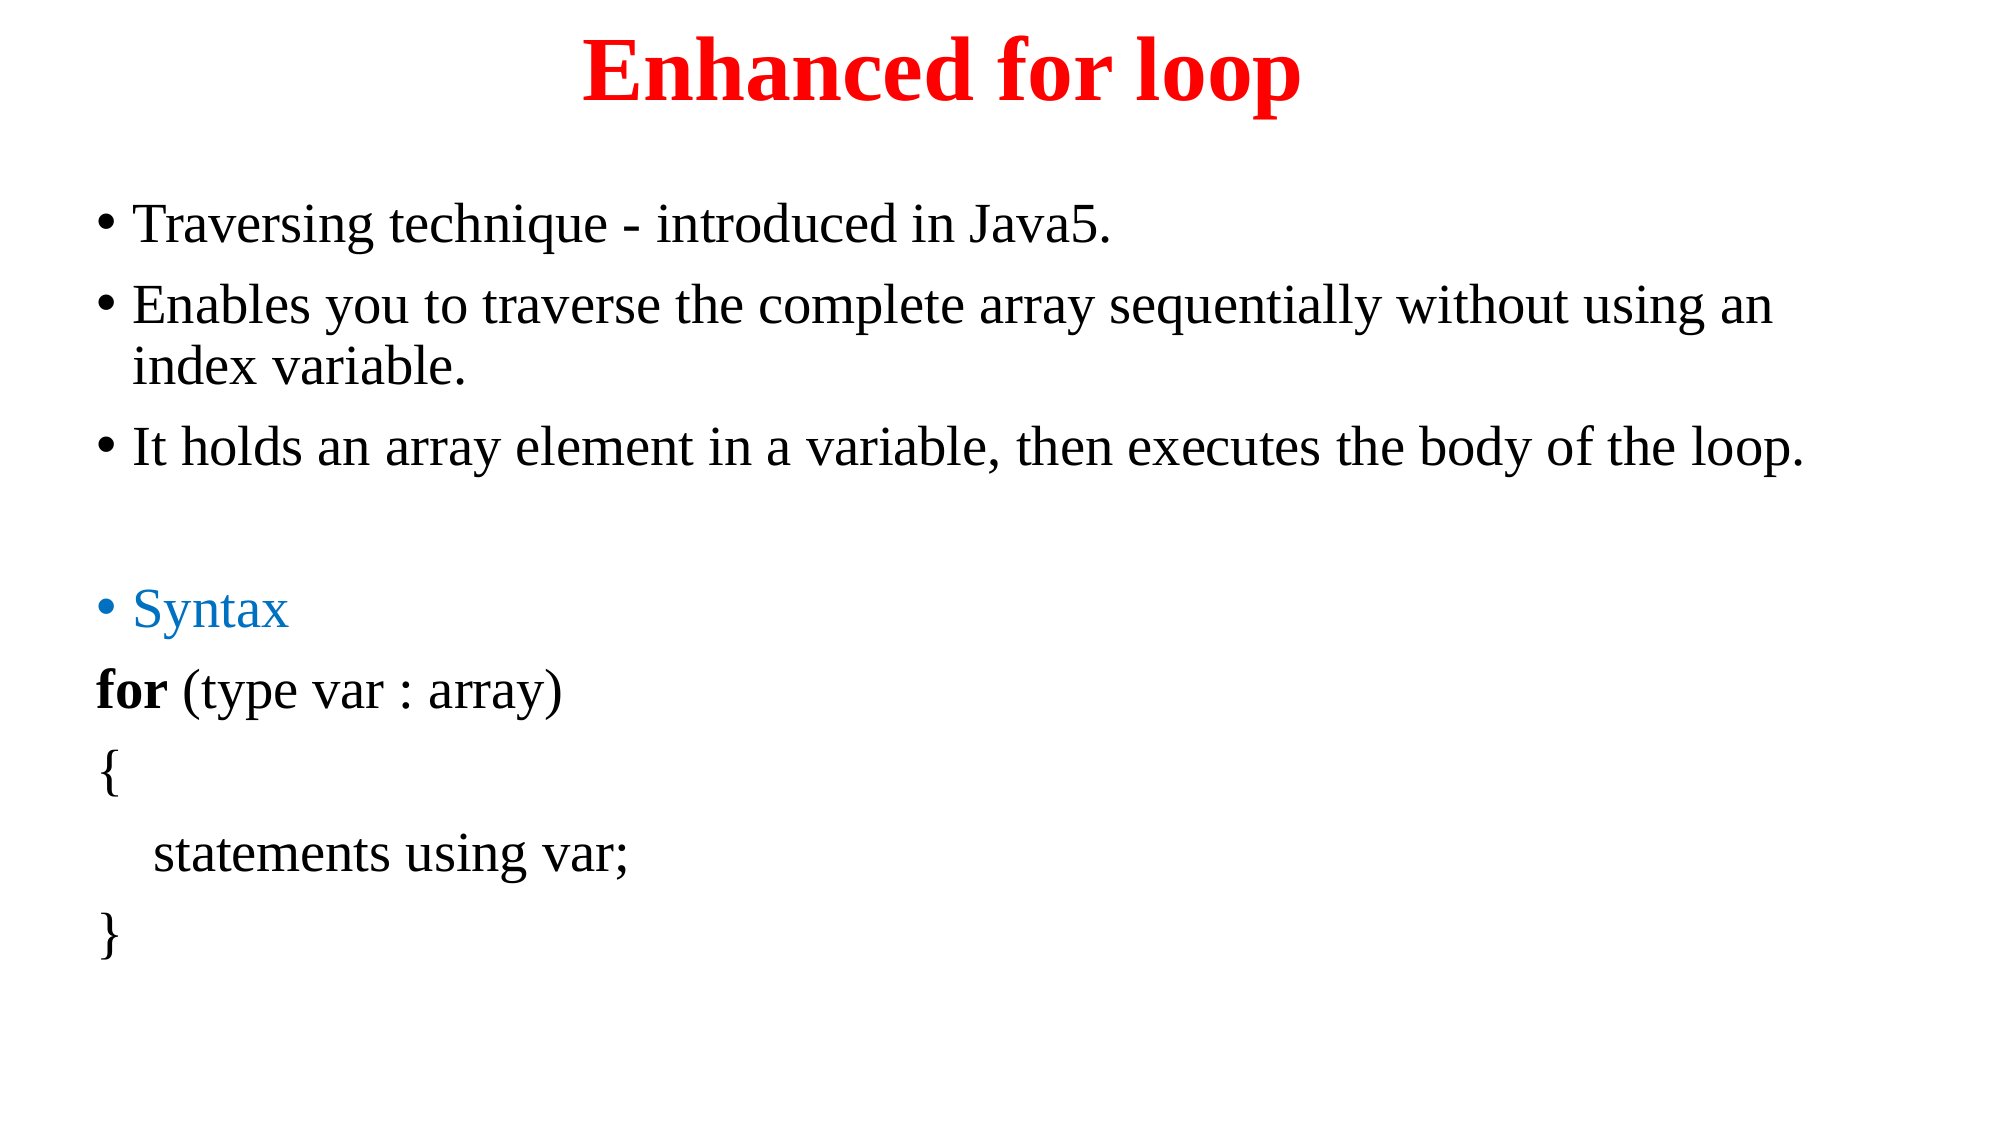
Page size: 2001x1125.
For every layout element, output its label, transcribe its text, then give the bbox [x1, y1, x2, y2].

list Traversing technique - introduced in Java5. Enables you to traverse the complete array sequentially without using an index variable. It holds an array element in a variable, then executes the body of the loop. Syntax for (type var : array) { statements using var; } [81, 185, 1829, 989]
title Enhanced for loop [81, 17, 1807, 185]
